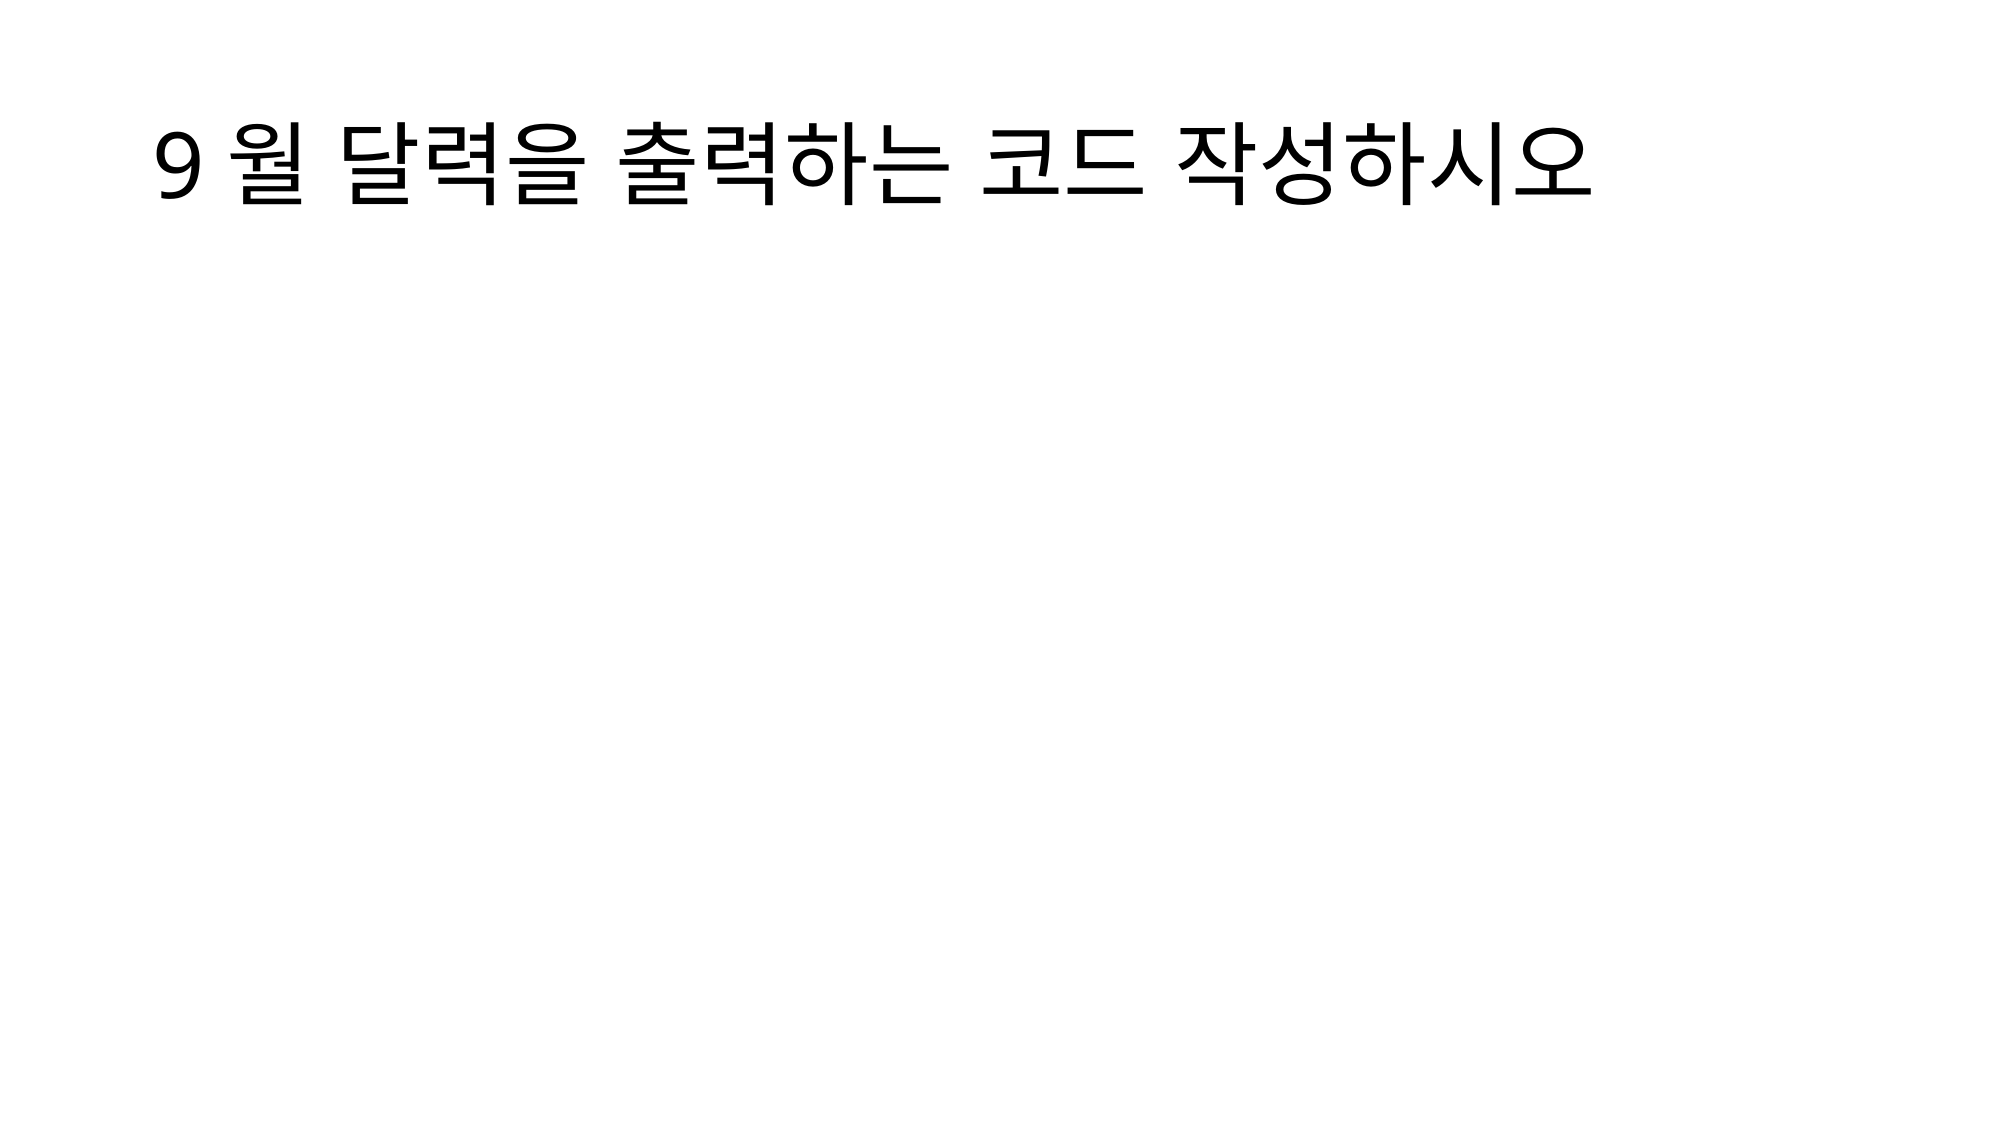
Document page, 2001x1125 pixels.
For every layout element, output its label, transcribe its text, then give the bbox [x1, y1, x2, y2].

title 9월 달력을 출력하는 코드 작성하시오 [137, 59, 1863, 278]
